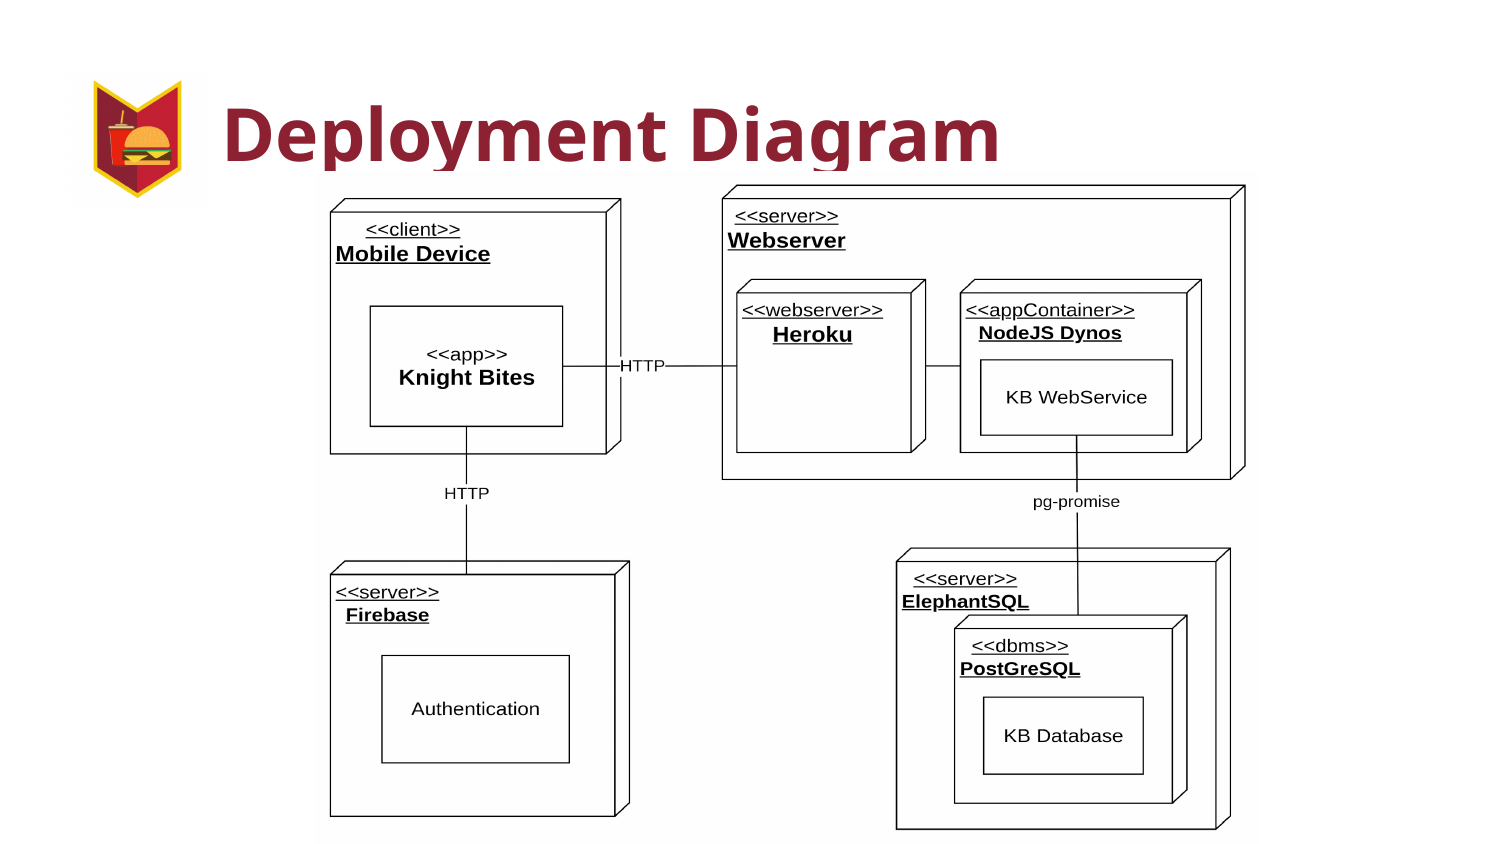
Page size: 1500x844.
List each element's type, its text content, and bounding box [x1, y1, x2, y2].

picture [314, 171, 1261, 844]
picture [66, 67, 207, 208]
text_box Deployment Diagram [210, 72, 1449, 158]
